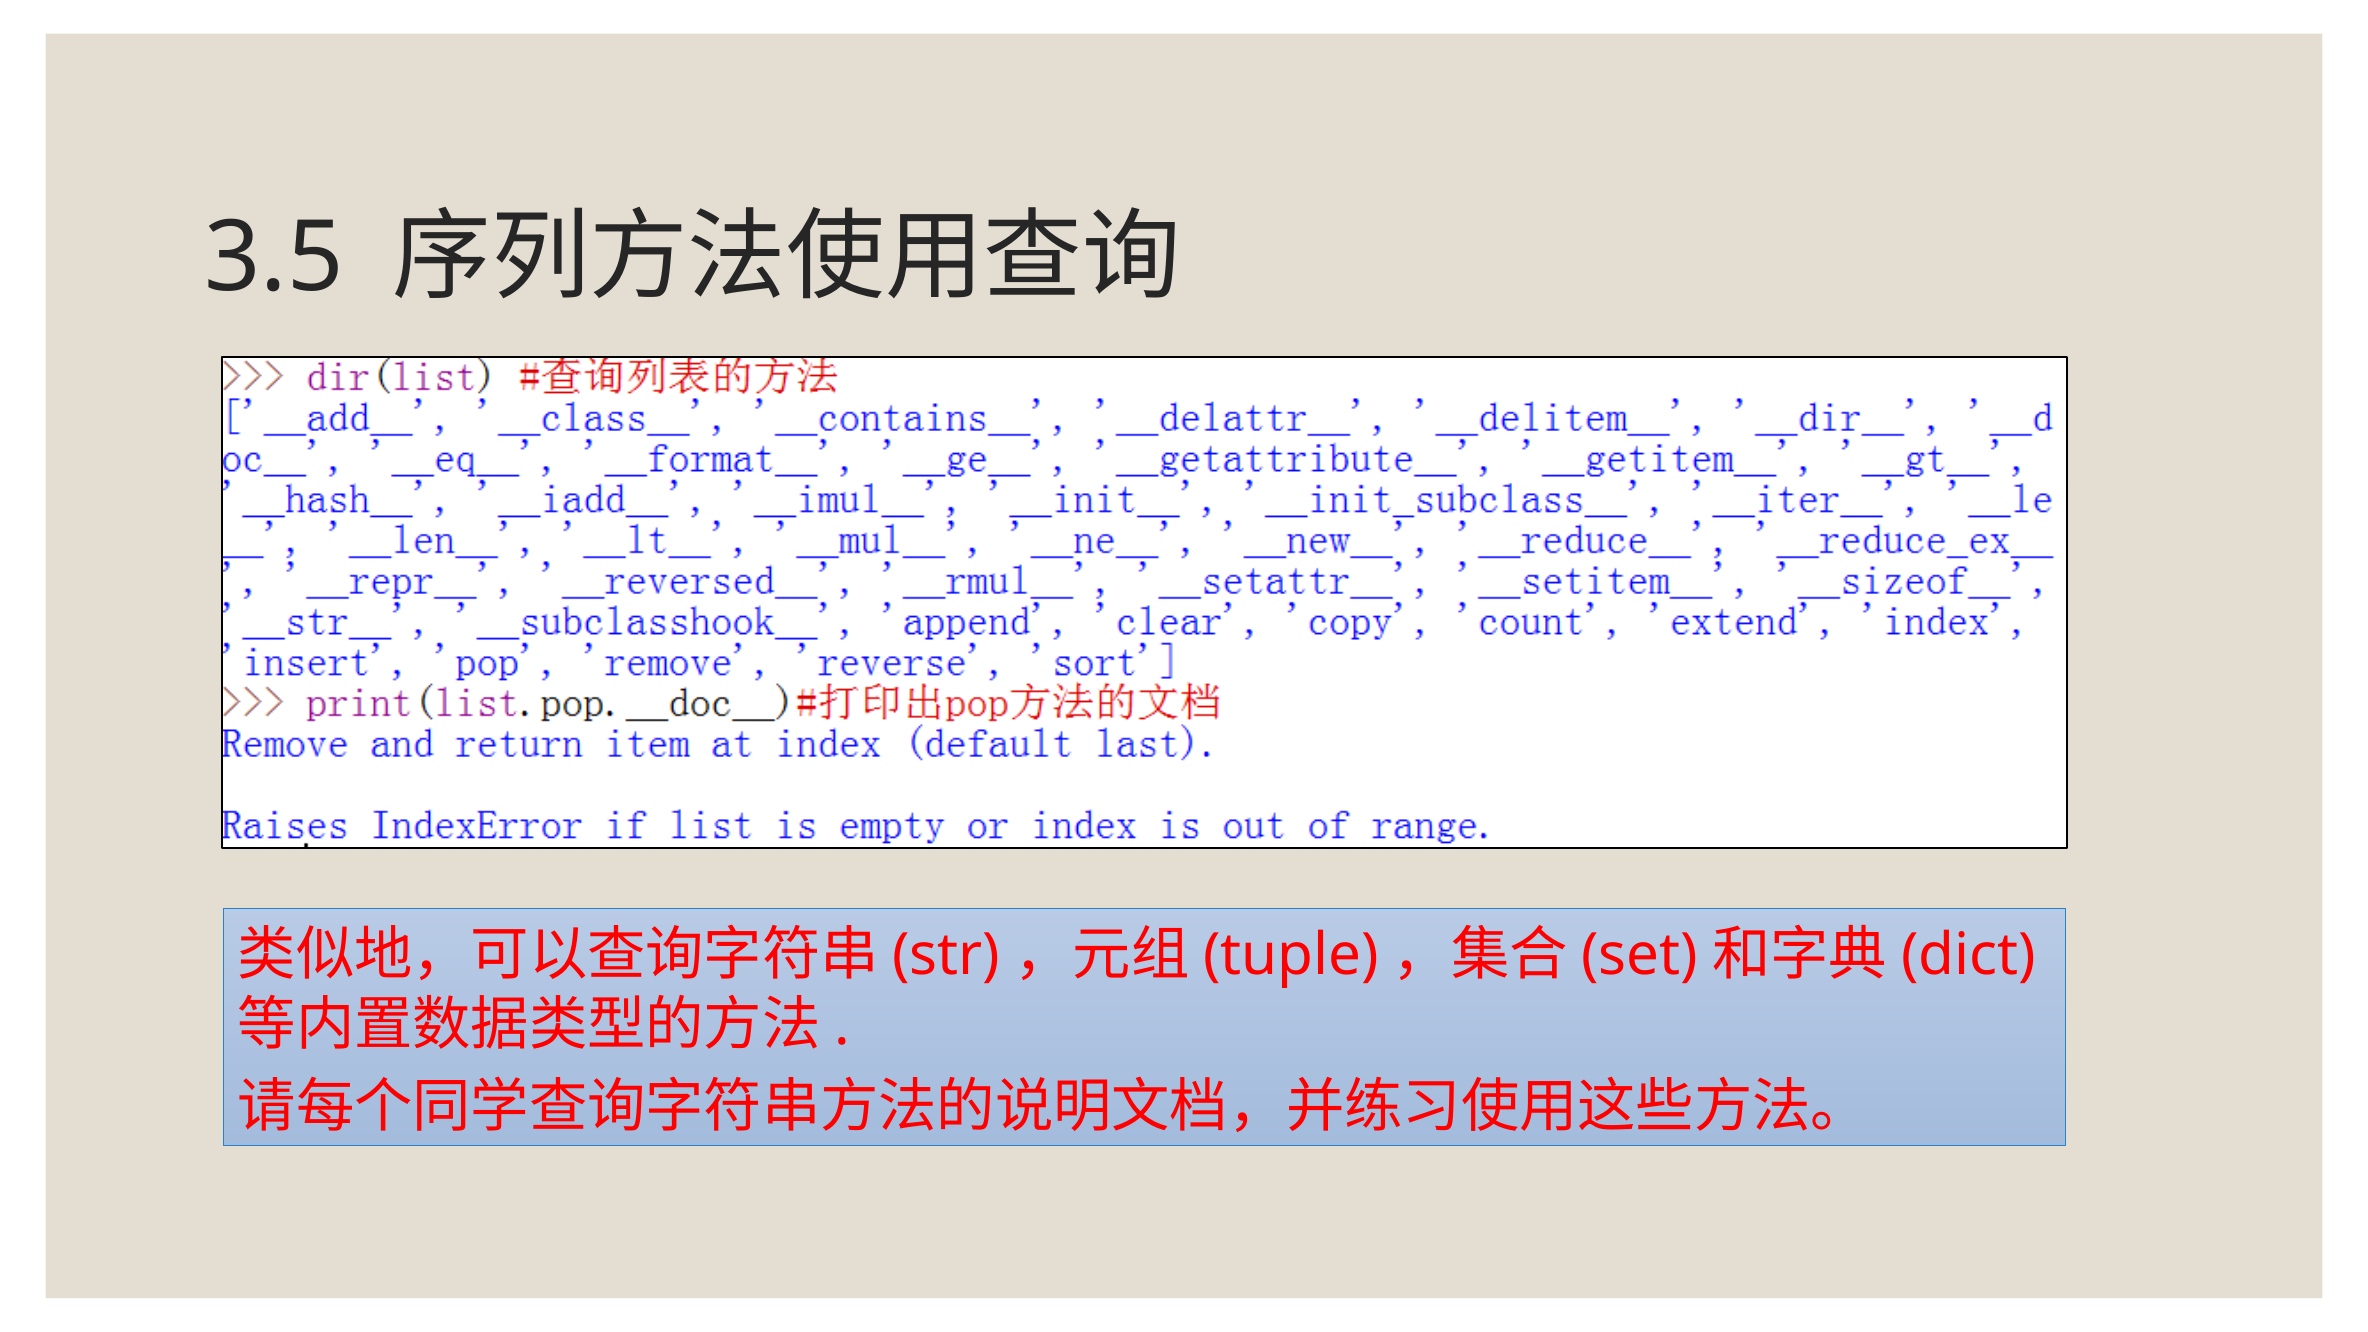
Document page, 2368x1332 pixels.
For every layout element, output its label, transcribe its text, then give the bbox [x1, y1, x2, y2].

title 3.5 序列方法使用查询 [189, 124, 2179, 392]
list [223, 358, 2066, 847]
text_box 类似地，可以查询字符串(str)，元组(tuple)，集合(set)和字典(dict)等内置数据类型的方法. 请每个同学查询字符串方法的说明文档，并练习使用这些方法。 [223, 908, 2066, 1146]
